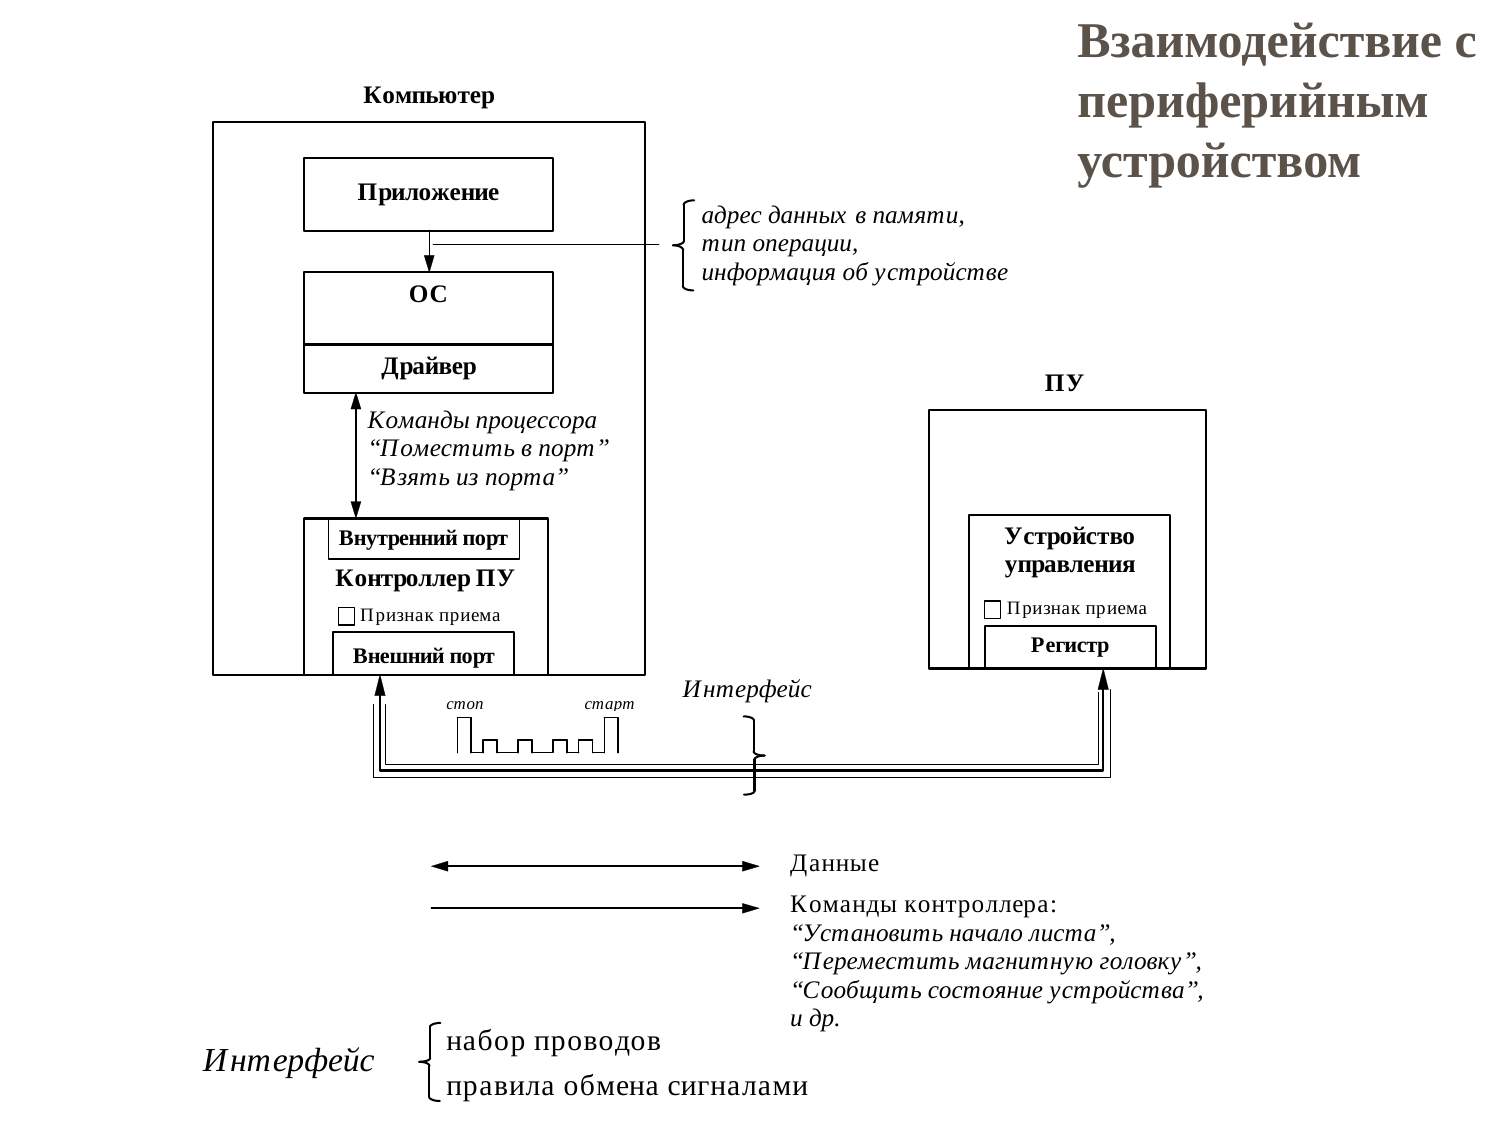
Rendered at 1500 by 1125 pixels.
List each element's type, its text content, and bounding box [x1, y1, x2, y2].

picture [196, 73, 1231, 1125]
text_box Взаимодействие с периферийным устройством [1062, 0, 1500, 195]
